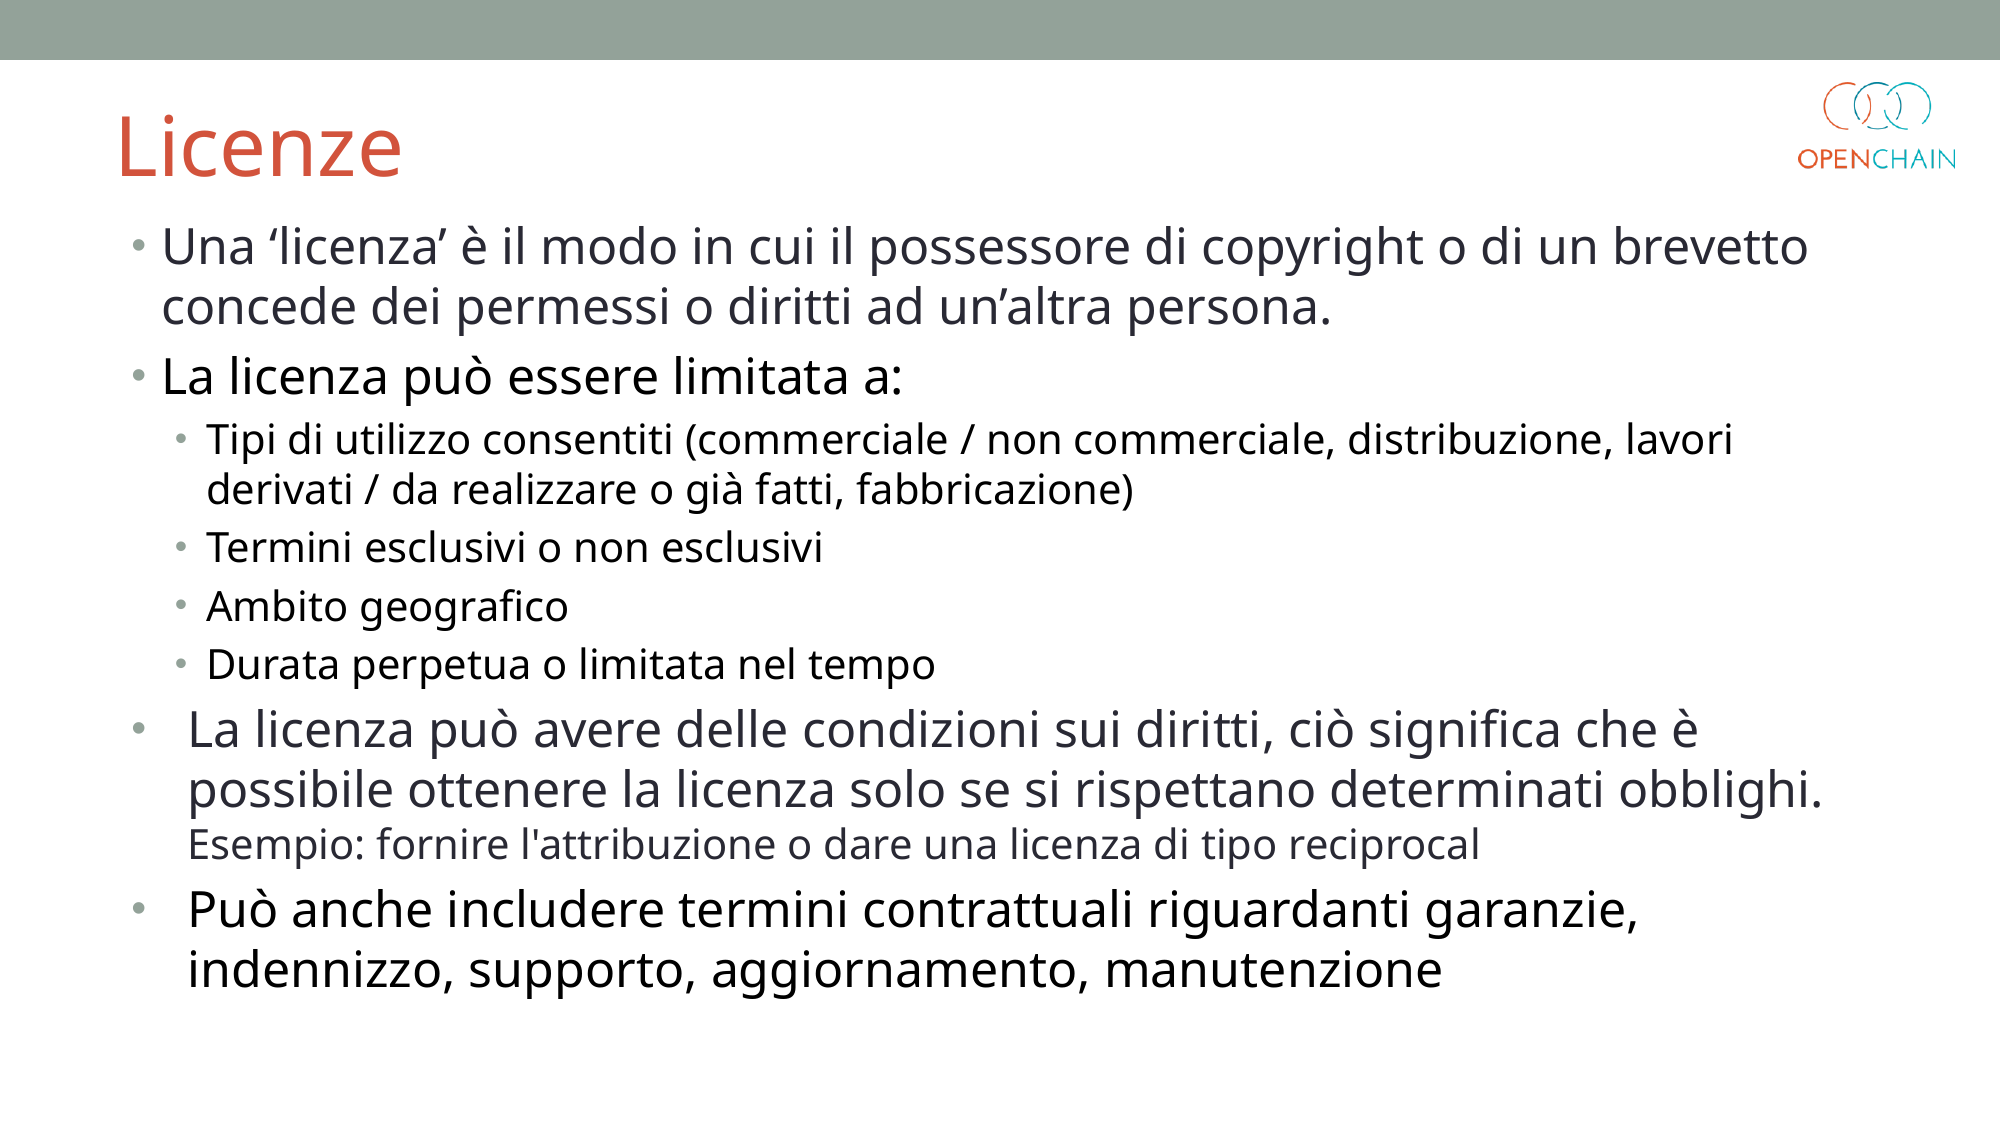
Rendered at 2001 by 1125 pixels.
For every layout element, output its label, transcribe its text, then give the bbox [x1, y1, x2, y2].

picture [1900, 82, 1955, 169]
text_box Una ‘licenza’ è il modo in cui il possessore di copyright o di un brevetto concede dei permessi o diritti ad un’altra persona. La licenza può essere limitata a: Tipi di utilizzo consentiti (commerciale / non commerciale, distribuzione, lavori derivati ​​/ da realizzare o già fatti, fabbricazione) Termini esclusivi o non esclusivi Ambito geografico Durata perpetua o limitata nel tempo La licenza può avere delle condizioni sui diritti, ciò significa che è possibile ottenere la licenza solo se si rispettano determinati obblighi. Esempio: fornire l'attribuzione o dare una licenza di tipo reciprocal Può anche includere termini contrattuali riguardanti garanzie, indennizzo, supporto, aggiornamento, manutenzione [116, 207, 1842, 1057]
text_box Licenze [99, 61, 1900, 225]
